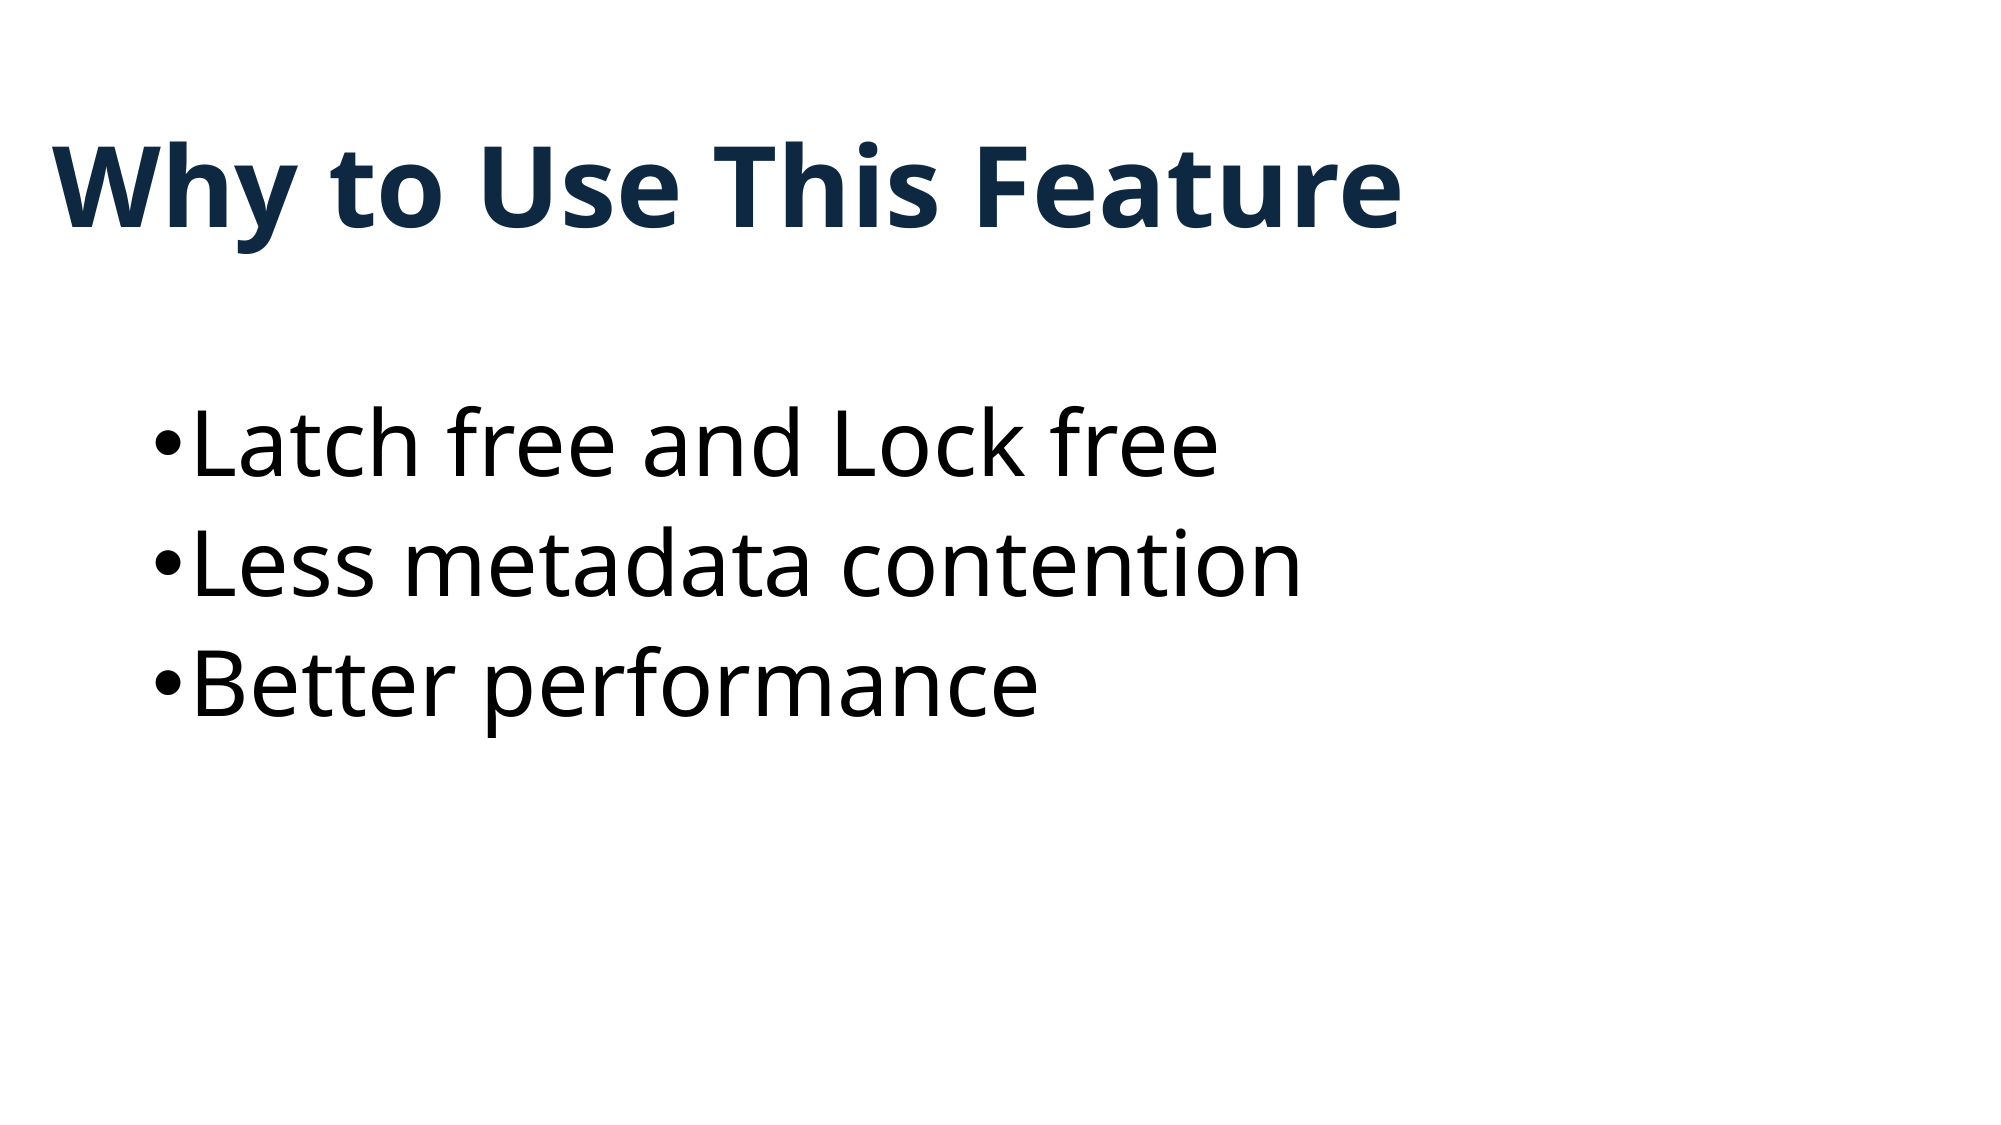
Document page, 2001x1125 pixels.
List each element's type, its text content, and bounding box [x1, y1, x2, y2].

list Latch free and Lock free Less metadata contention Better performance [137, 299, 1863, 1014]
title Why to Use This Feature [37, 82, 1763, 300]
